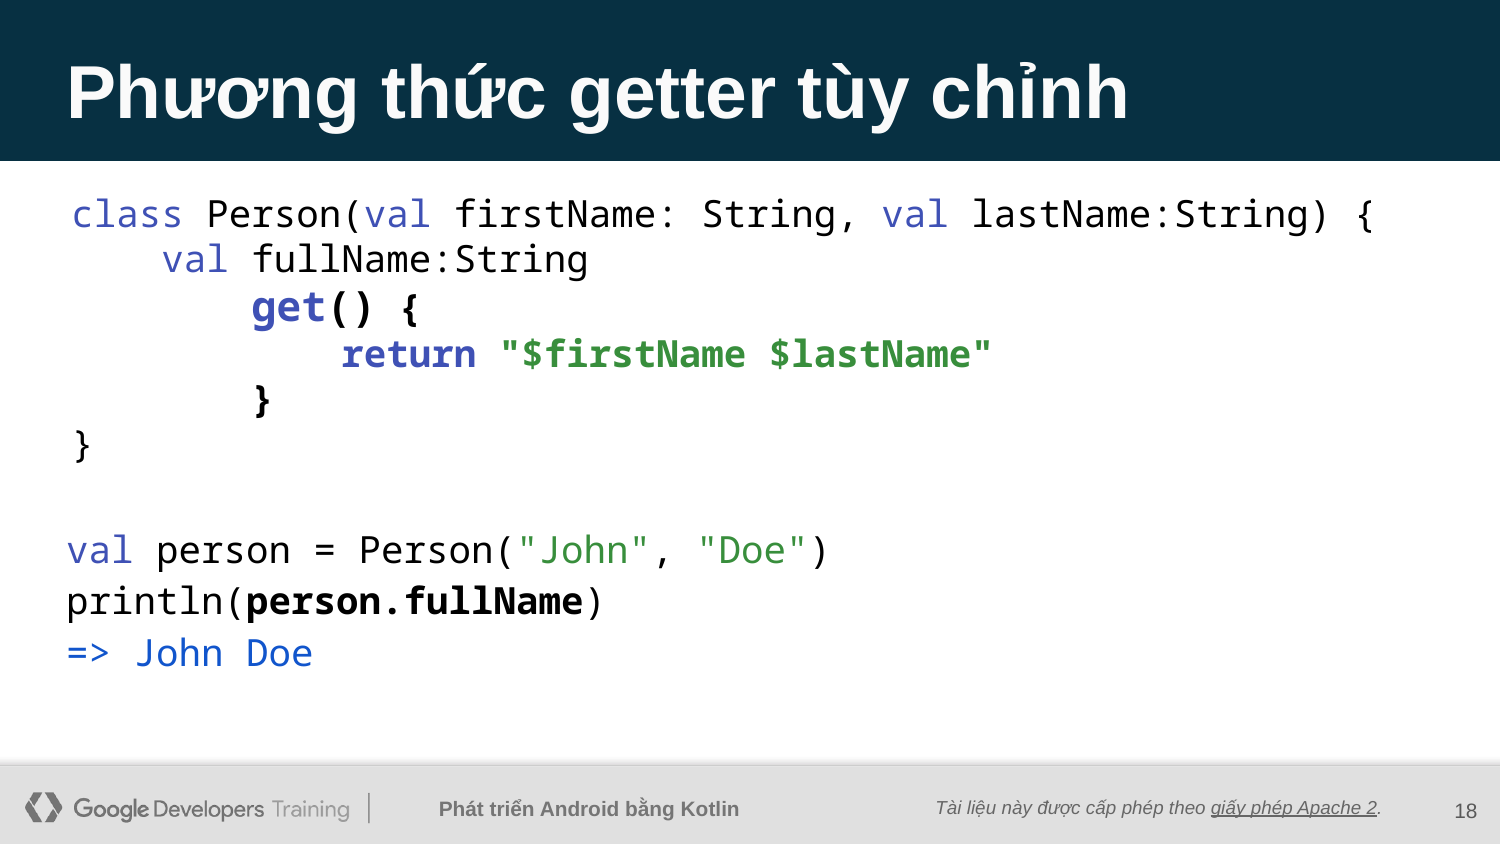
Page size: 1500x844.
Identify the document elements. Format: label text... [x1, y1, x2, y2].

text_box val person = Person("John", "Doe") println(person.fullName) => John Doe [51, 503, 943, 727]
title Phương thức getter tùy chỉnh [51, 28, 1449, 122]
text_box class Person(val firstName: String, val lastName:String) { val fullName:String get() { return "$firstName $lastName" } } [56, 175, 1449, 721]
picture [0, 161, 1500, 844]
slide_number ‹#› [1402, 777, 1493, 842]
